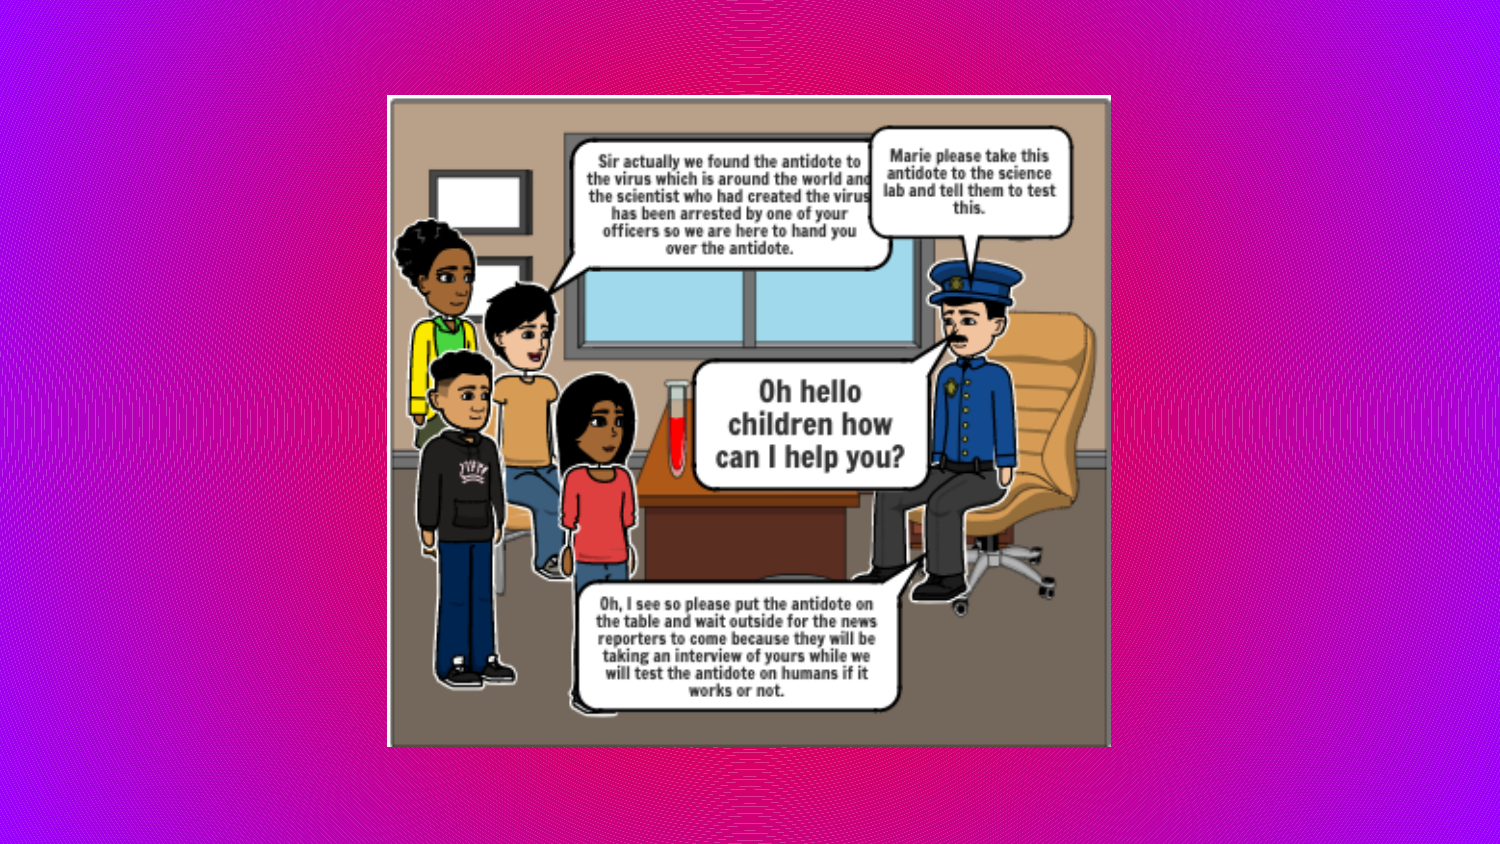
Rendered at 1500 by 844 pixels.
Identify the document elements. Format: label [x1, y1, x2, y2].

picture [387, 94, 1111, 748]
